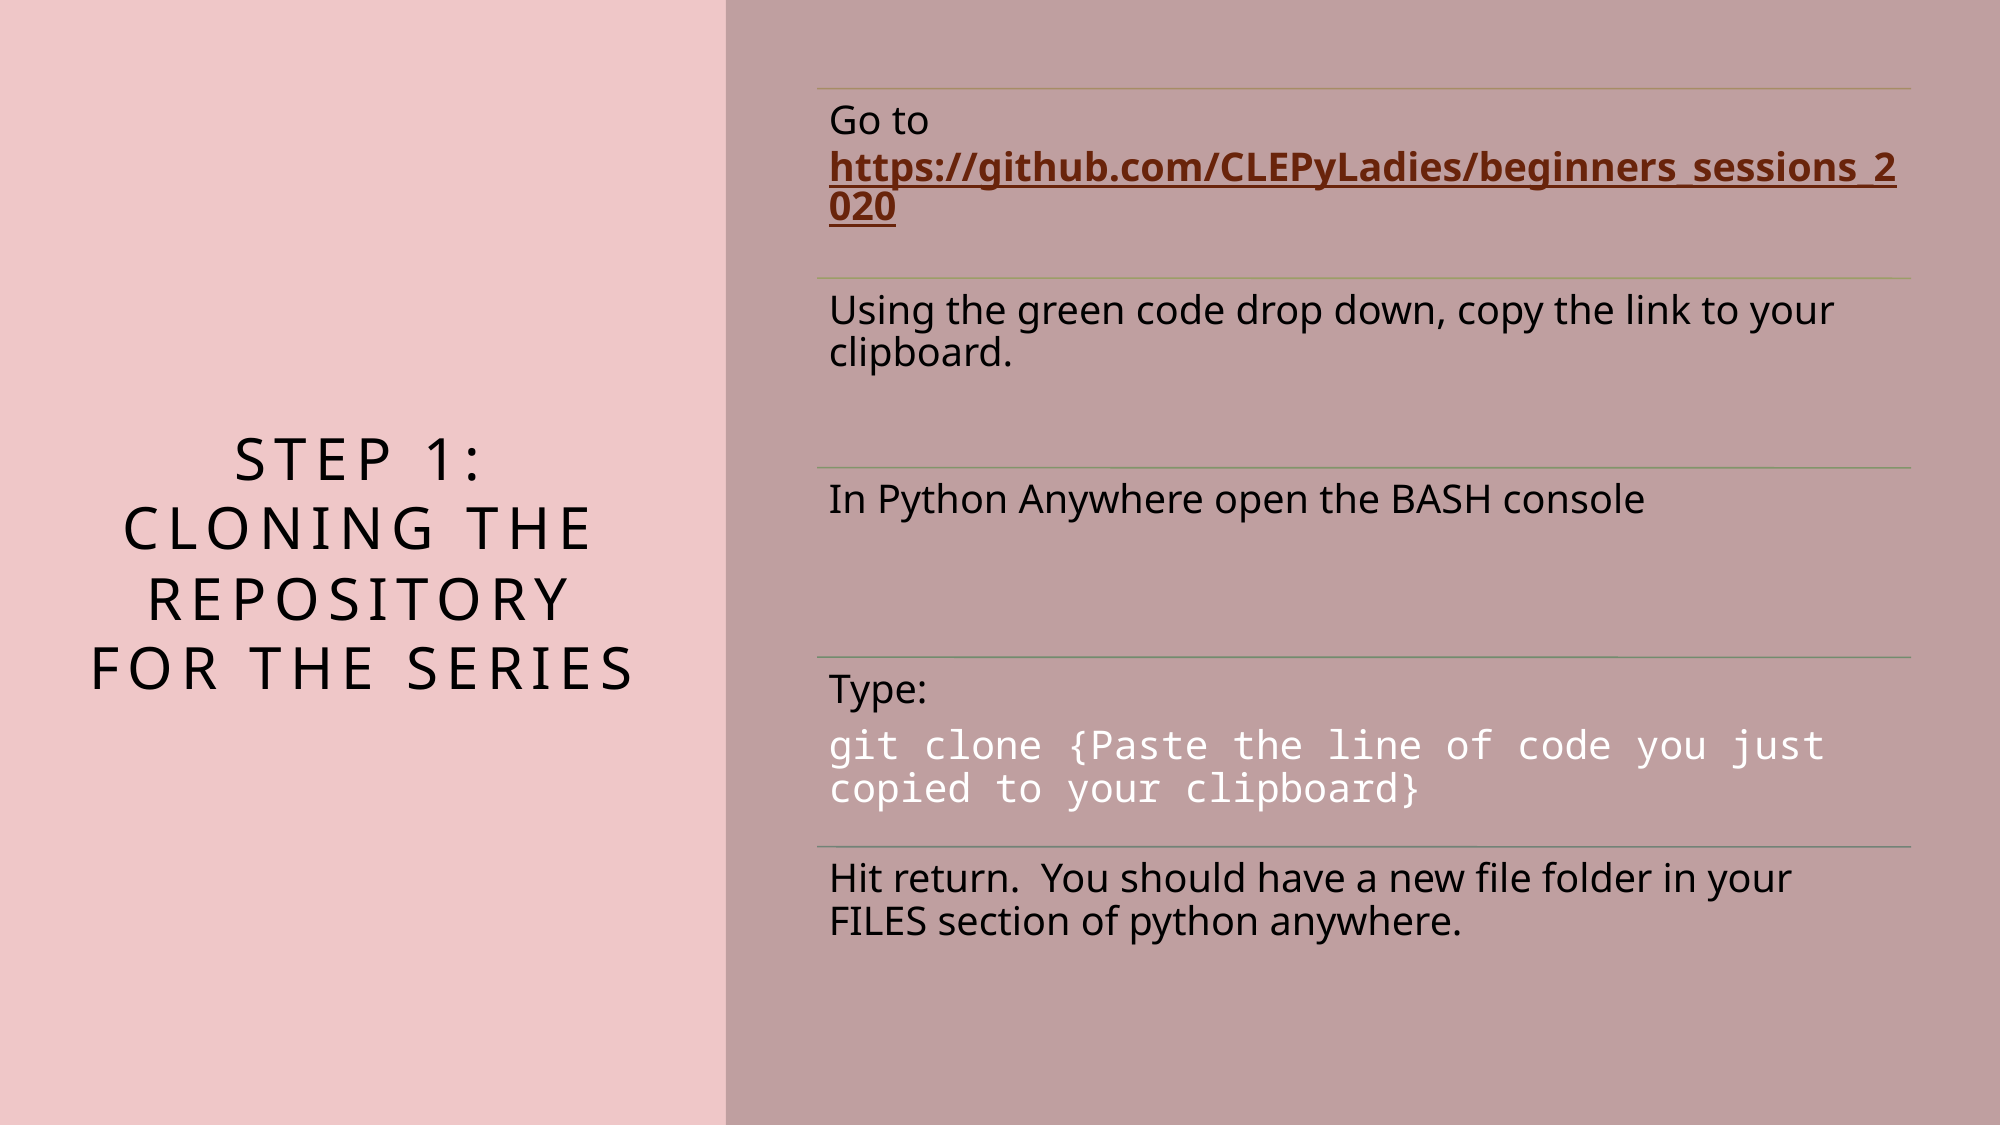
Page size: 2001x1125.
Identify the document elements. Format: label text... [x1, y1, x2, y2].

text_box [0, 0, 725, 1125]
title Step 1: Cloning the Repository for the series [88, 177, 634, 947]
text_box [725, 0, 2000, 1125]
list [816, 88, 1912, 1037]
